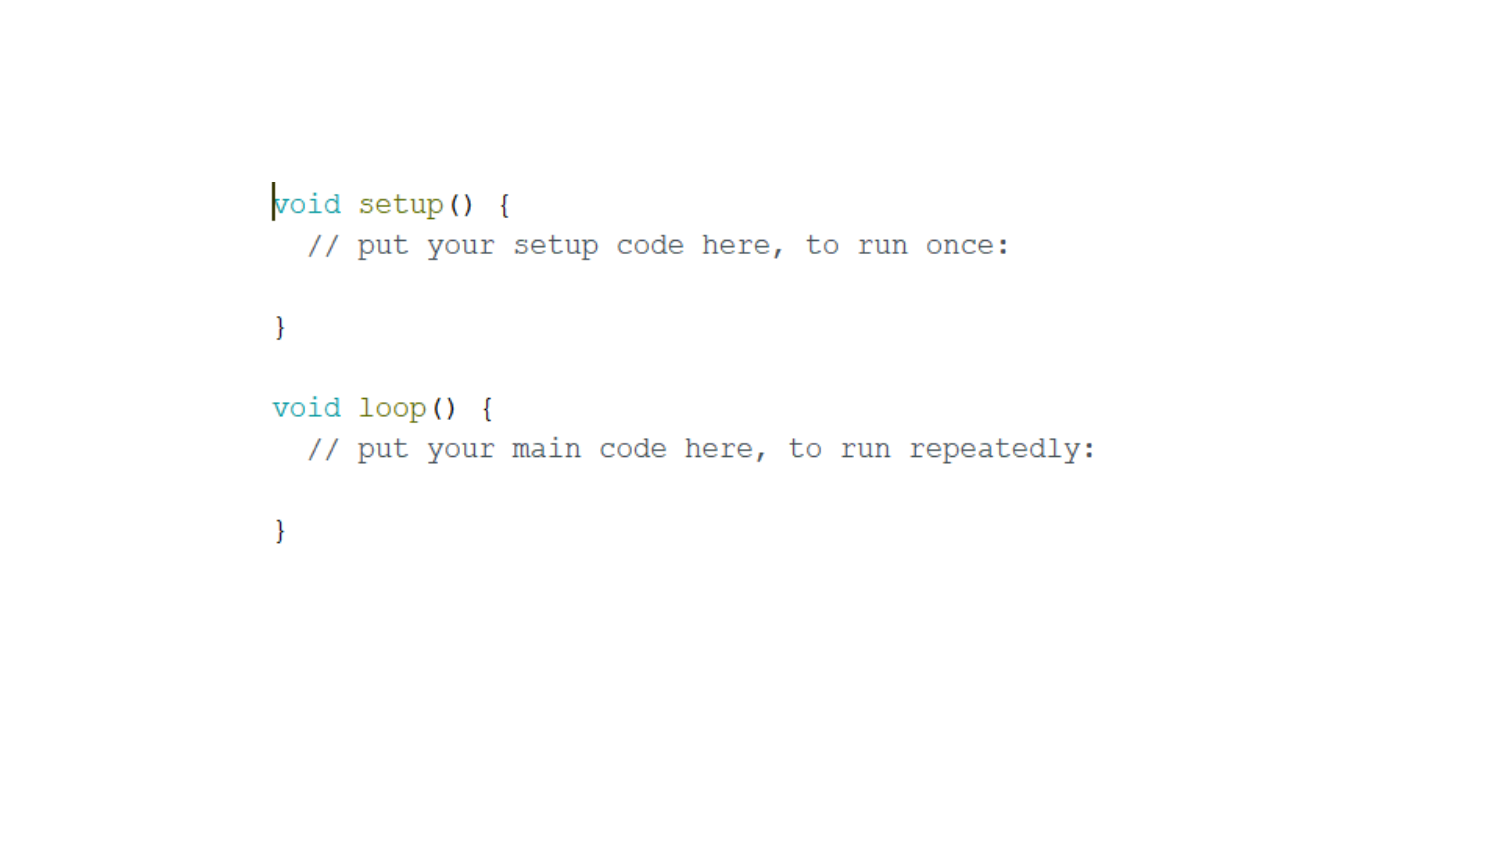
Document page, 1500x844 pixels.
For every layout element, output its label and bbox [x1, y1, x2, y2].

picture [266, 182, 1234, 662]
